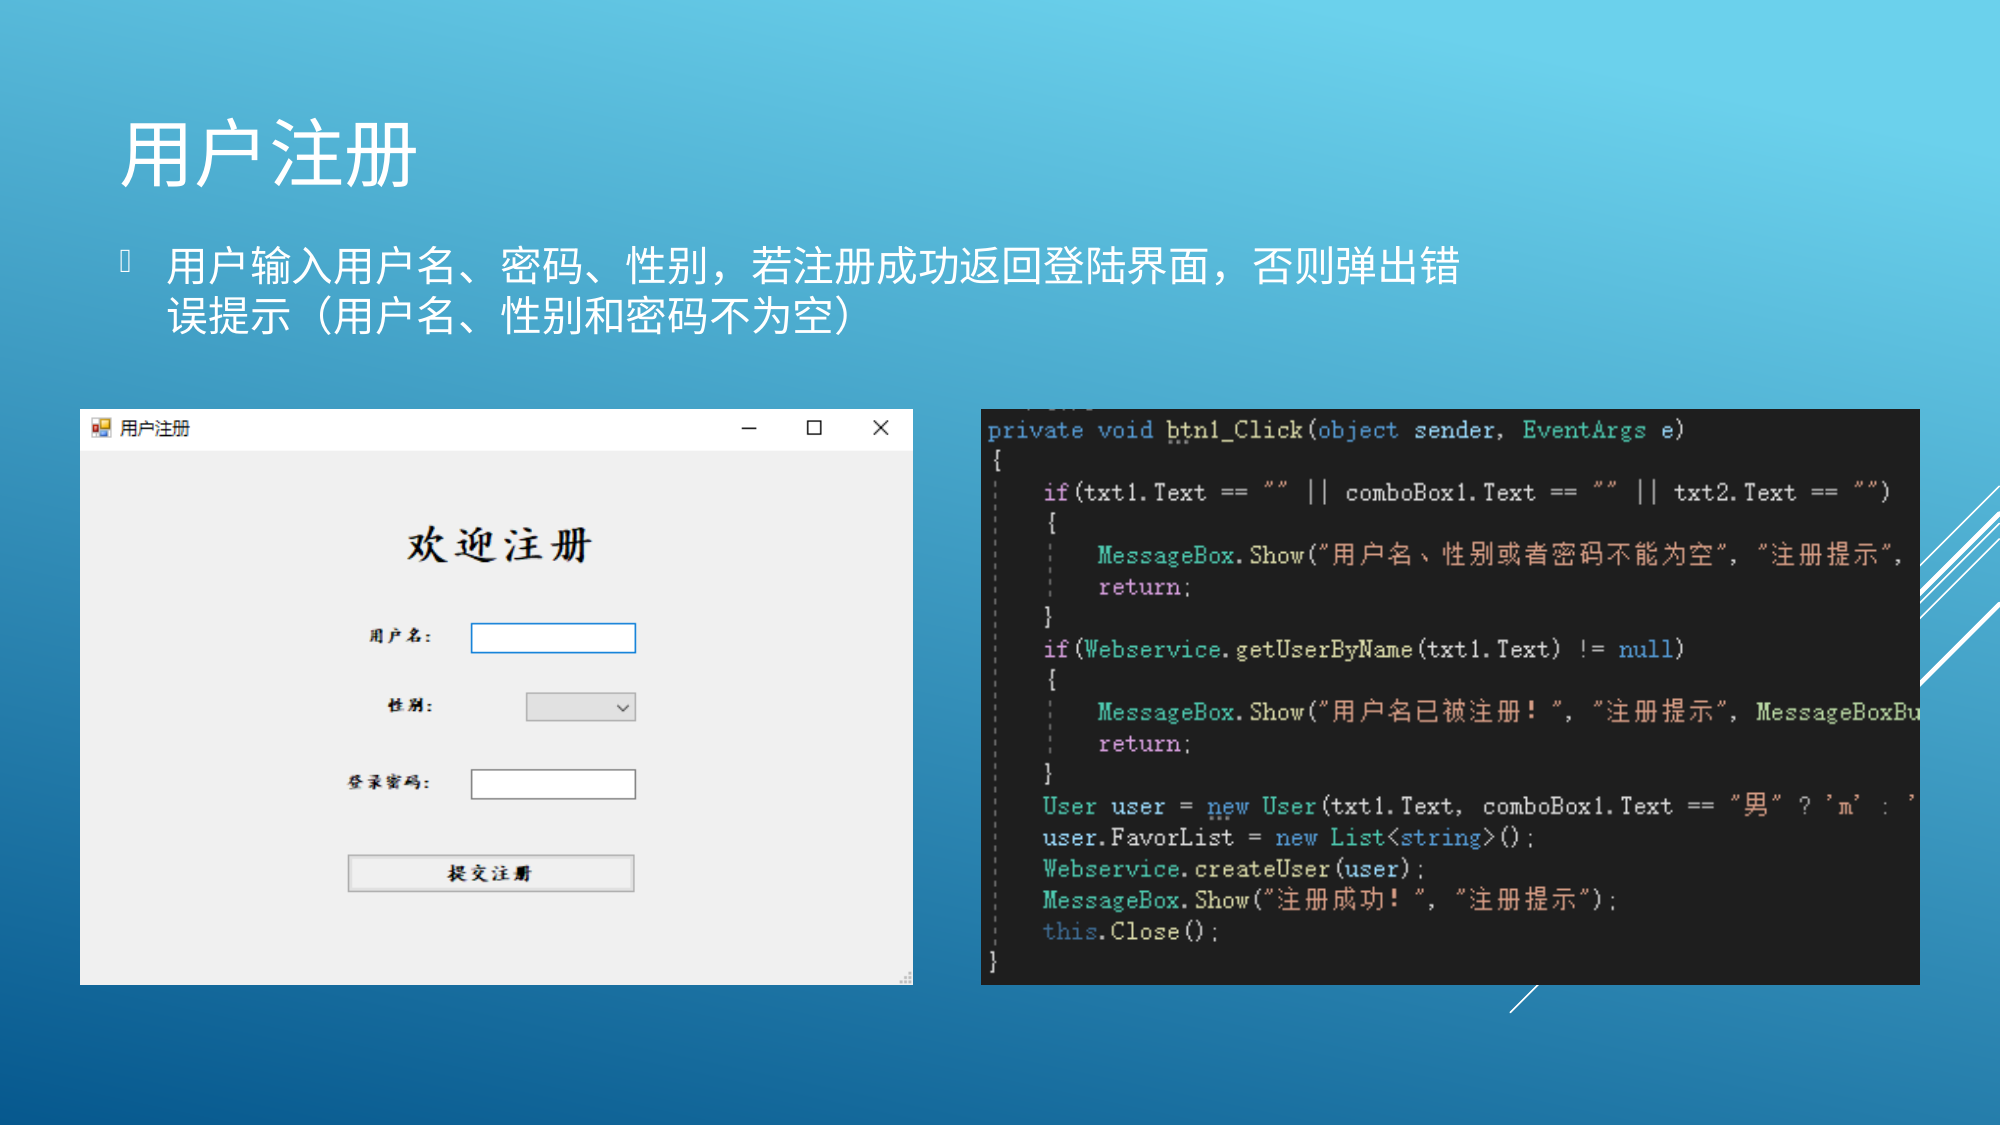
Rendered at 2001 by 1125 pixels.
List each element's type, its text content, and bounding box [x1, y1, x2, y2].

list 用户输入用户名、密码、性别，若注册成功返回登陆界面，否则弹出错误提示（用户名、性别和密码不为空） [104, 213, 1505, 367]
title 用户注册 [104, 27, 1505, 213]
picture [80, 409, 913, 986]
picture [981, 409, 1920, 986]
